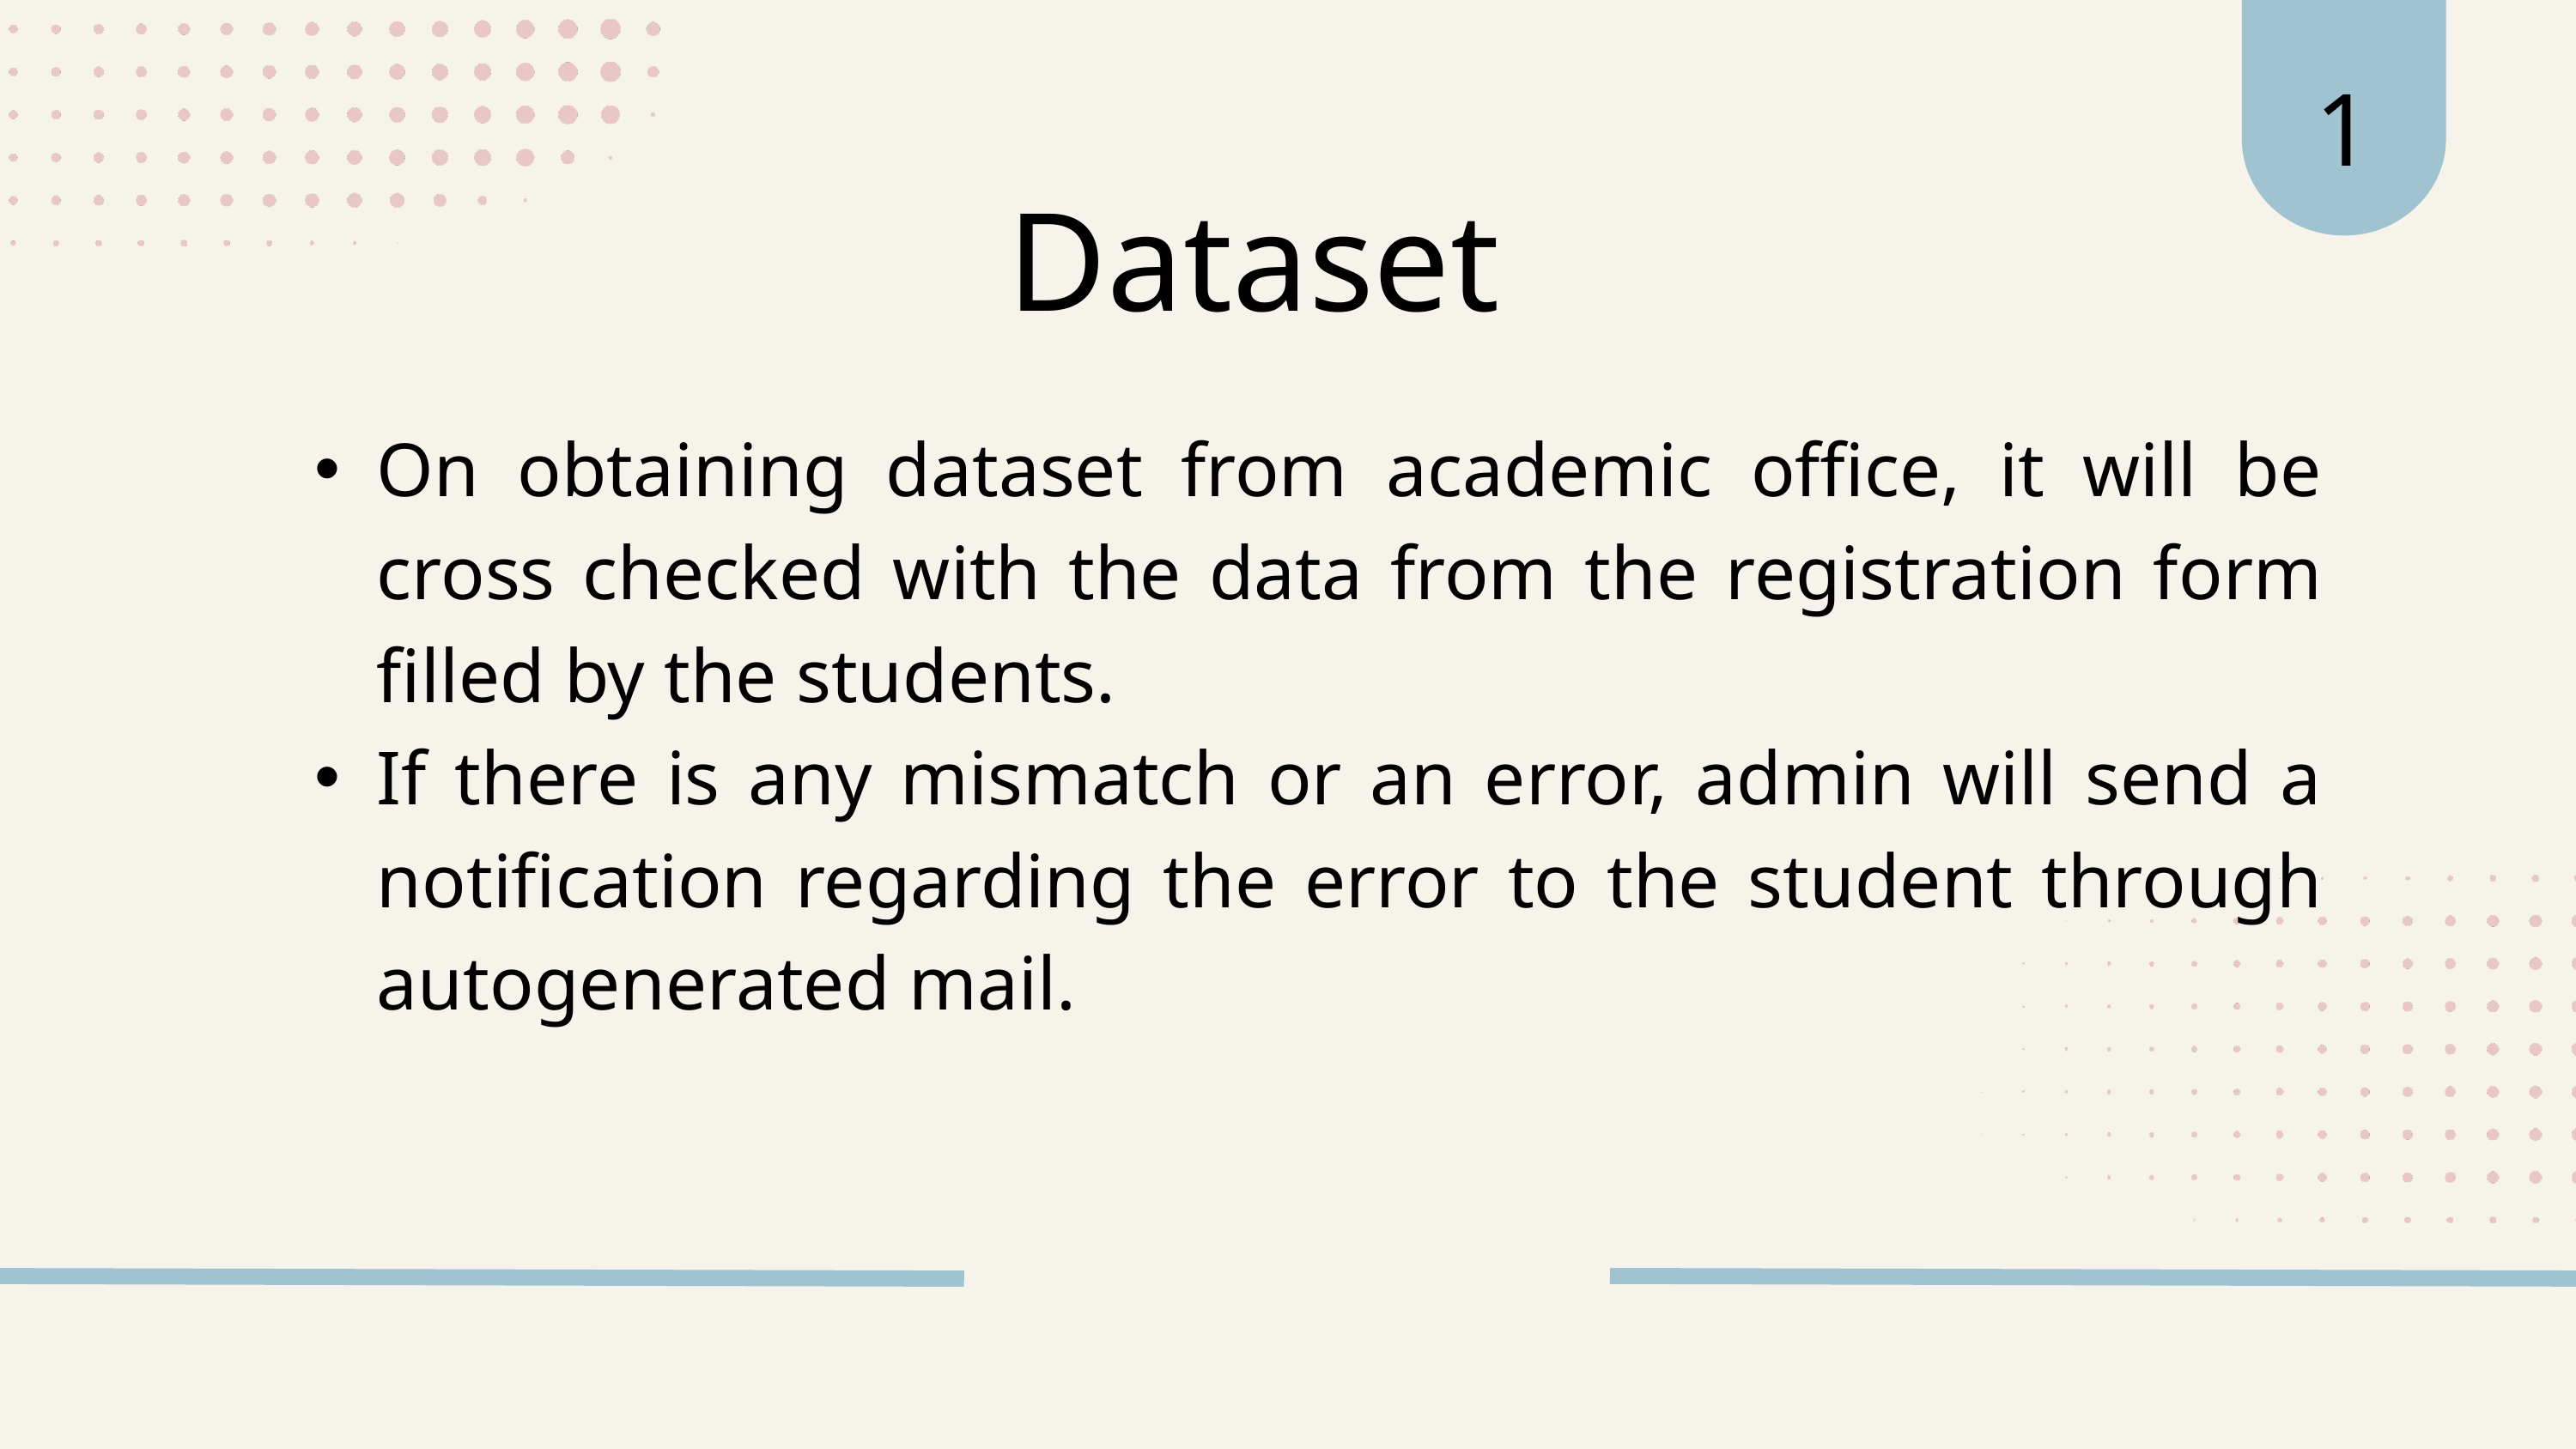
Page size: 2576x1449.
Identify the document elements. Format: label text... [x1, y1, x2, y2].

text_box On obtaining dataset from academic office, it will be cross checked with the data from the registration form filled by the students. If there is any mismatch or an error, admin will send a notification regarding the error to the student through autogenerated mail. [252, 409, 2324, 1143]
text_box [1938, 874, 2576, 1223]
text_box [0, 0, 660, 246]
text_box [2233, 0, 2455, 236]
text_box Dataset [993, 148, 1514, 339]
